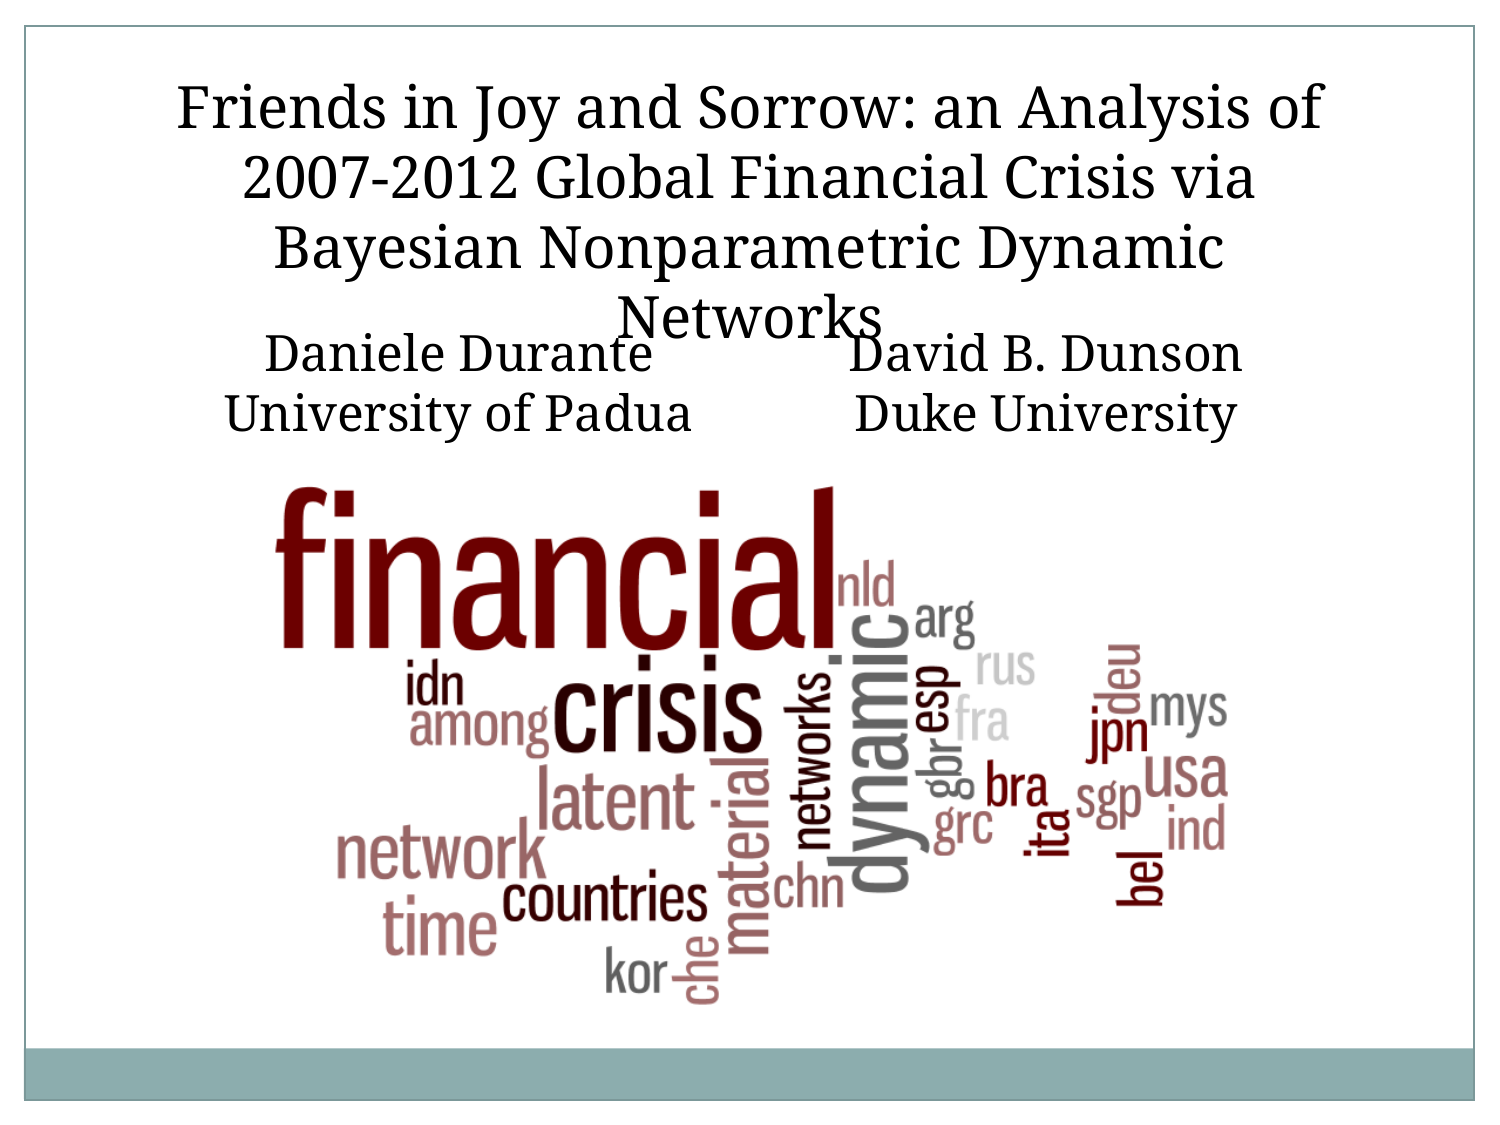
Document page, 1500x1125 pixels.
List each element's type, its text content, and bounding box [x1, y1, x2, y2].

text_box David B. Dunson Duke University [774, 313, 1319, 449]
text_box Friends in Joy and Sorrow: an Analysis of 2007-2012 Global Financial Crisis via Bayesian Nonparametric Dynamic Networks [149, 62, 1350, 358]
text_box Daniele Durante University of Padua [200, 313, 719, 449]
picture [271, 471, 1235, 1013]
